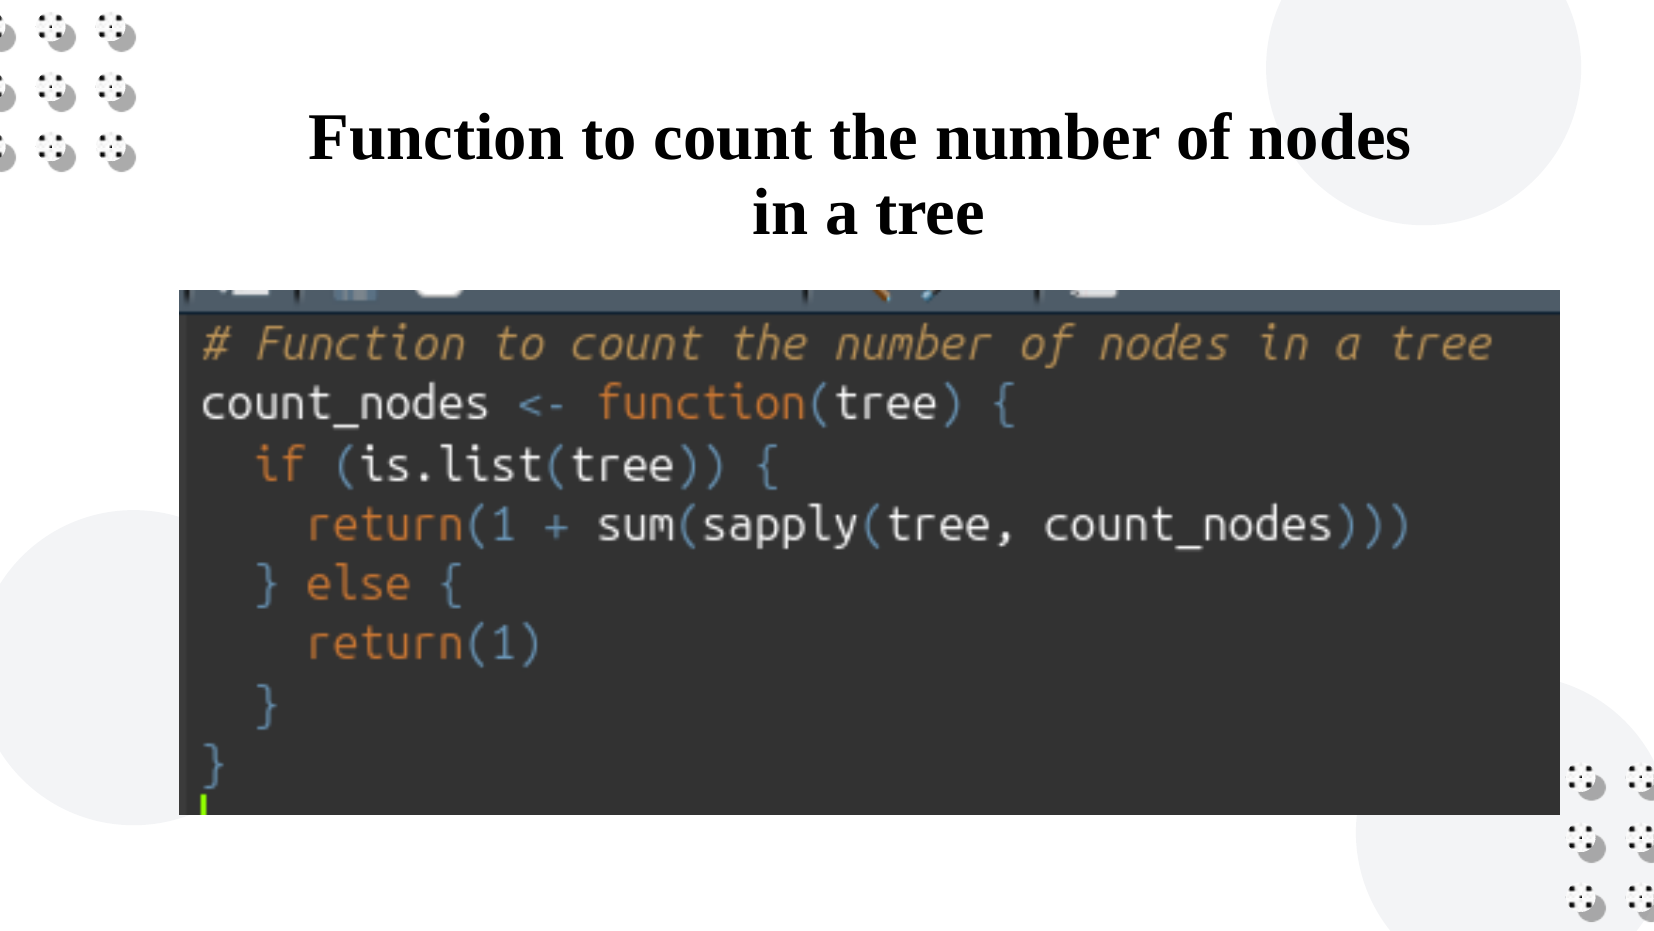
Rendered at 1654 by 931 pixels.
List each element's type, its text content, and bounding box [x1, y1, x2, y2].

picture [35, 71, 66, 102]
picture [1625, 762, 1654, 792]
picture [1565, 882, 1596, 913]
picture [1625, 822, 1654, 853]
picture [0, 15, 6, 39]
picture [1565, 822, 1596, 853]
picture [1625, 882, 1654, 913]
picture [0, 134, 6, 159]
picture [95, 71, 126, 102]
picture [35, 131, 66, 162]
picture [179, 289, 1560, 815]
picture [95, 11, 126, 42]
picture [1565, 762, 1596, 792]
picture [0, 74, 6, 98]
picture [96, 131, 126, 162]
text_box Function to count the number of nodes in a tree [199, 90, 1539, 241]
picture [35, 11, 66, 42]
